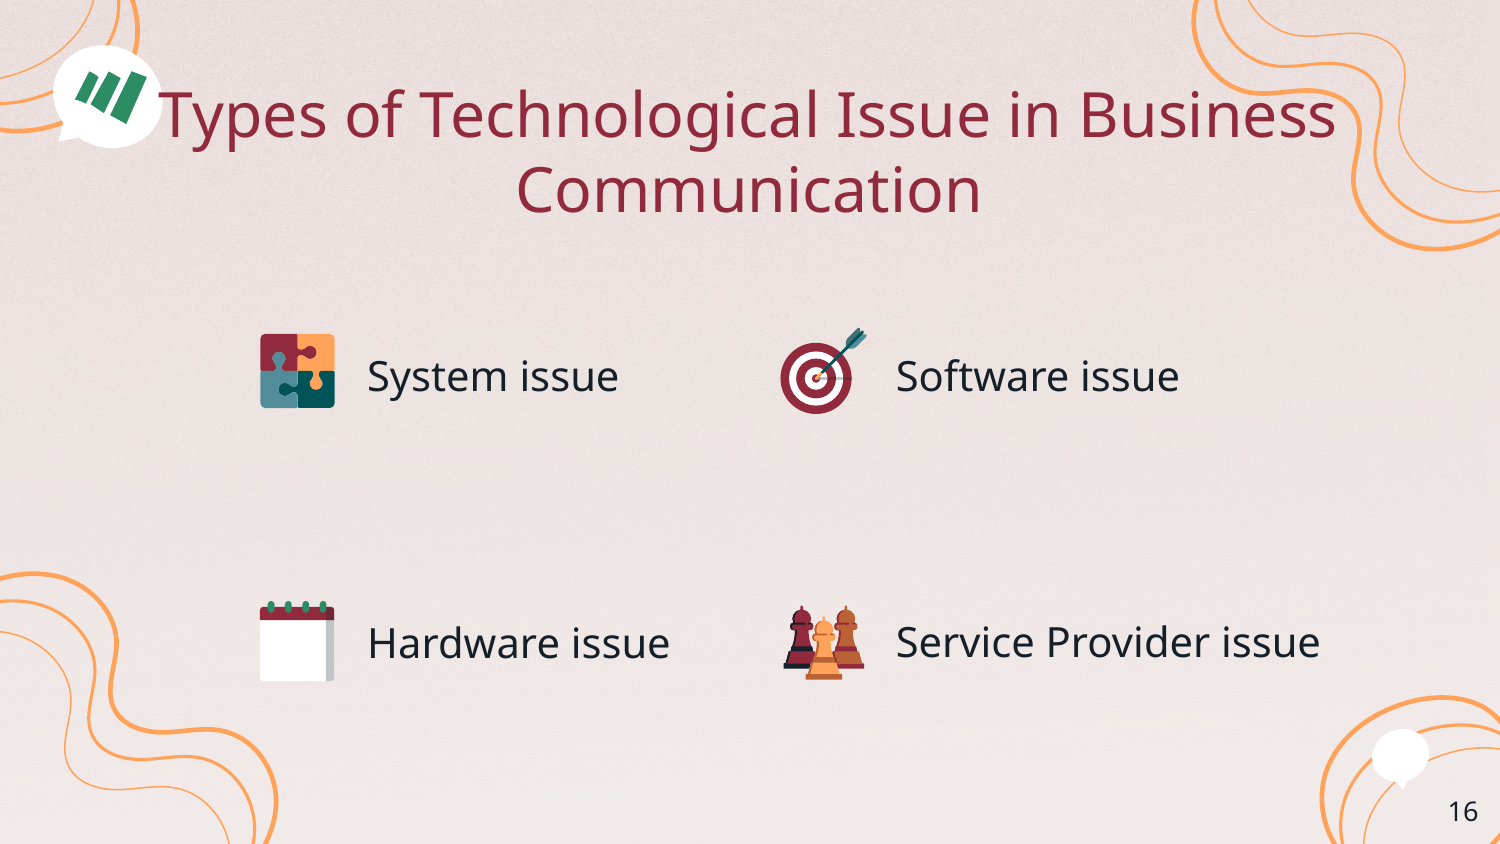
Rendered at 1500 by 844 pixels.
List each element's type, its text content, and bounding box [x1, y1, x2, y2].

slide_number ‹#› [1403, 779, 1494, 844]
title Software issue [880, 334, 1305, 406]
title Service Provider issue [880, 600, 1474, 672]
title Hardware issue [352, 601, 768, 673]
title Types of Technological Issue in Business Communication [186, 60, 1381, 155]
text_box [783, 605, 865, 680]
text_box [259, 600, 335, 682]
title System issue [352, 334, 760, 406]
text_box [260, 333, 335, 409]
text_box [780, 327, 868, 415]
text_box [34, 26, 181, 168]
text_box [1372, 728, 1430, 791]
